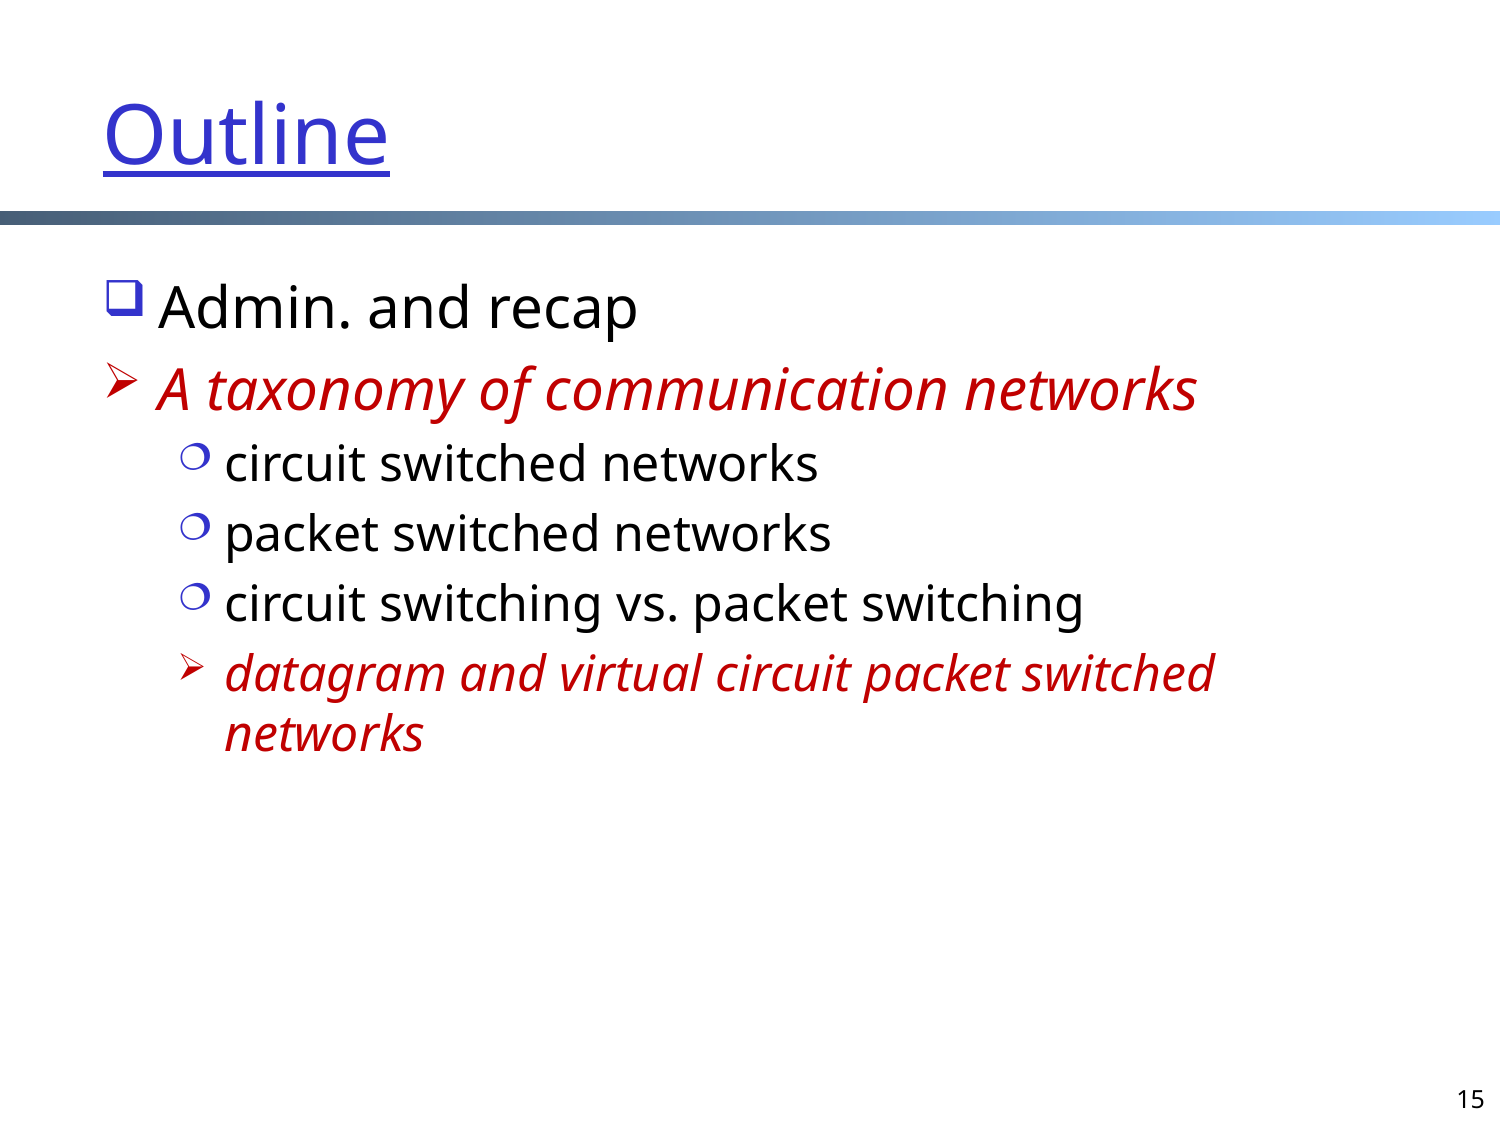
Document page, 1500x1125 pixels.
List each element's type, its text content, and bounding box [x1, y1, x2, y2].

slide_number 15 [1150, 1049, 1500, 1125]
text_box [1424, 212, 1428, 224]
text_box Admin. and recap A taxonomy of communication networks circuit switched networks packet switched networks circuit switching vs. packet switching datagram and virtual circuit packet switched networks [87, 262, 1363, 1025]
text_box Outline [87, 37, 1363, 225]
